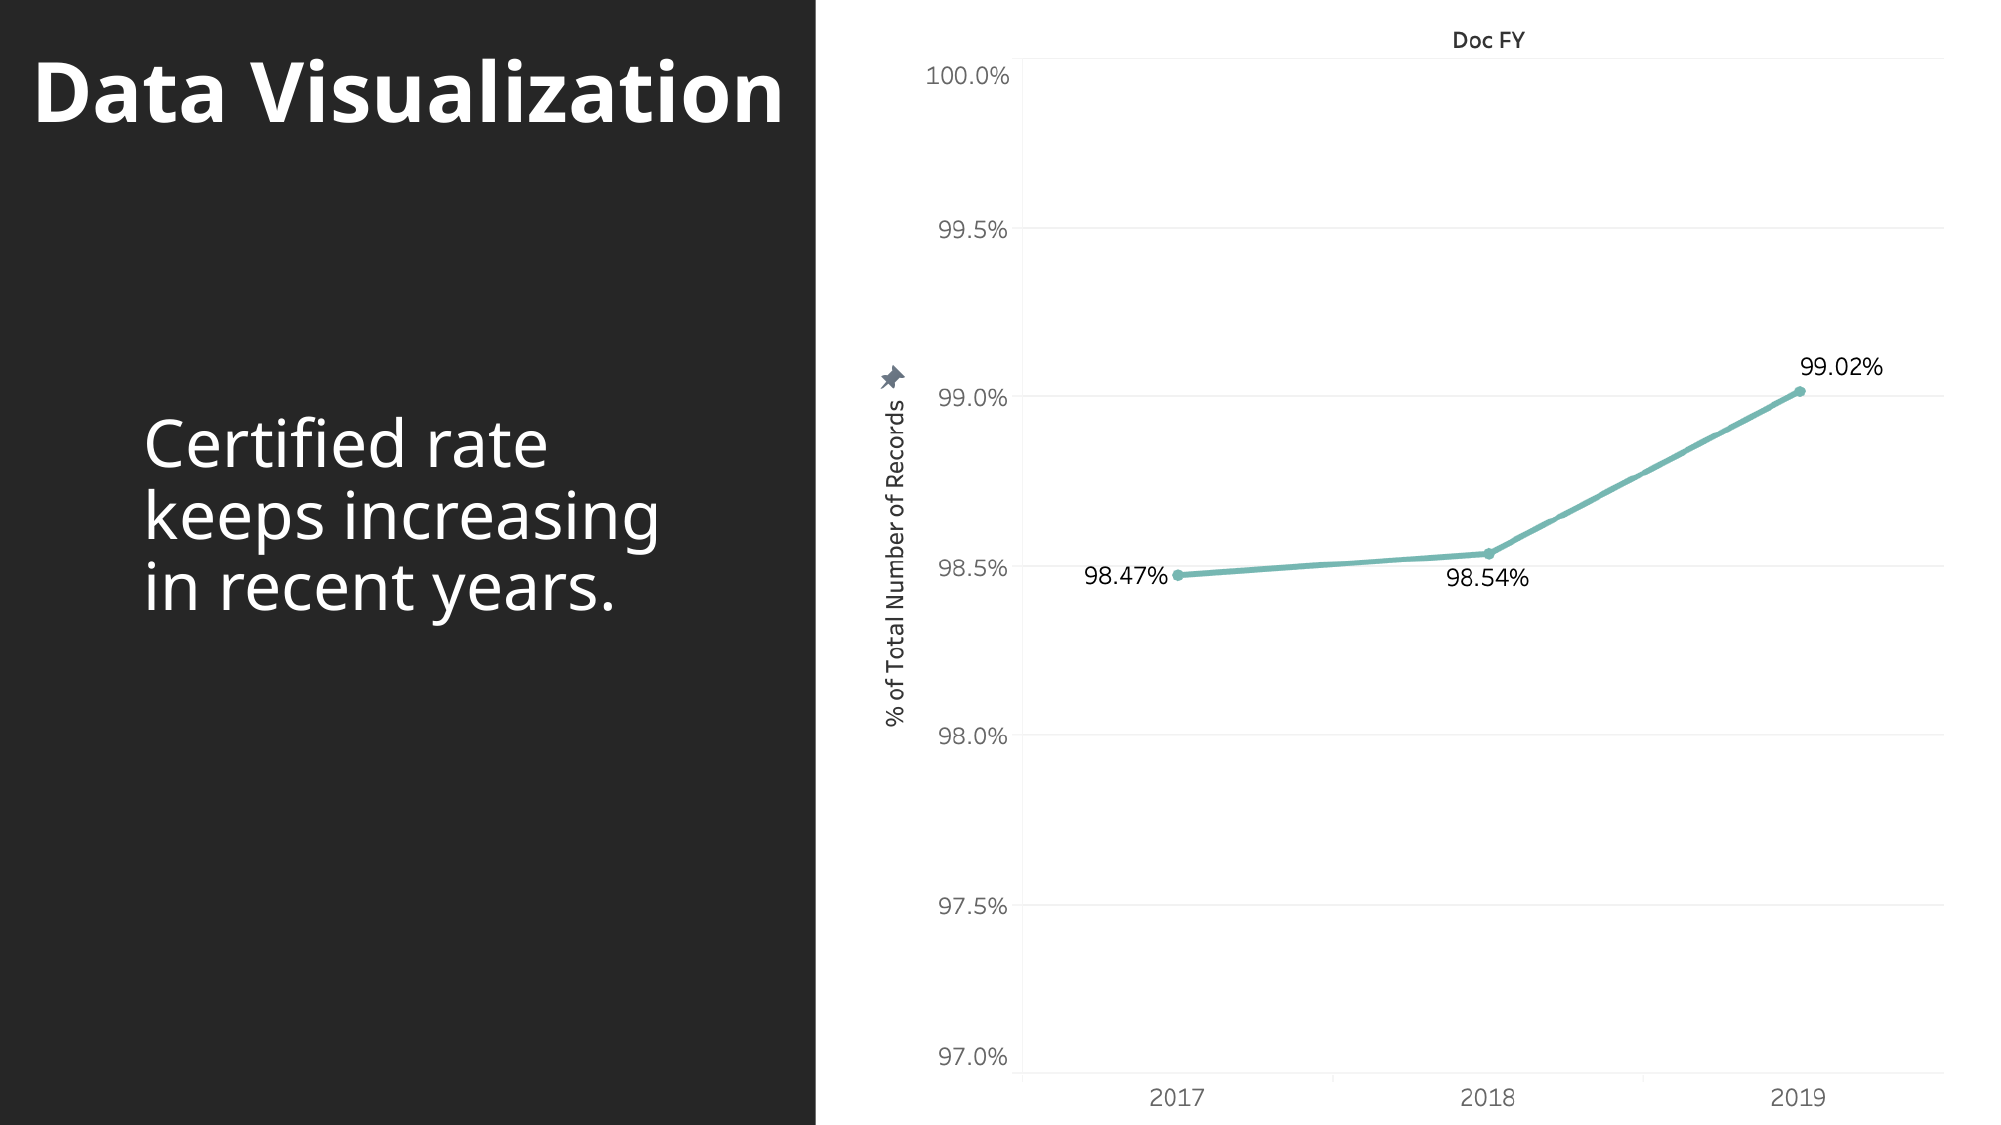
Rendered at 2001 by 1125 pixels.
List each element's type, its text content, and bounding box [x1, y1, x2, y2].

title Certified rate keeps increasing in recent years. [128, 329, 683, 712]
text_box Data Visualization [16, 32, 803, 147]
text_box [0, 0, 817, 1125]
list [867, 0, 1945, 1125]
